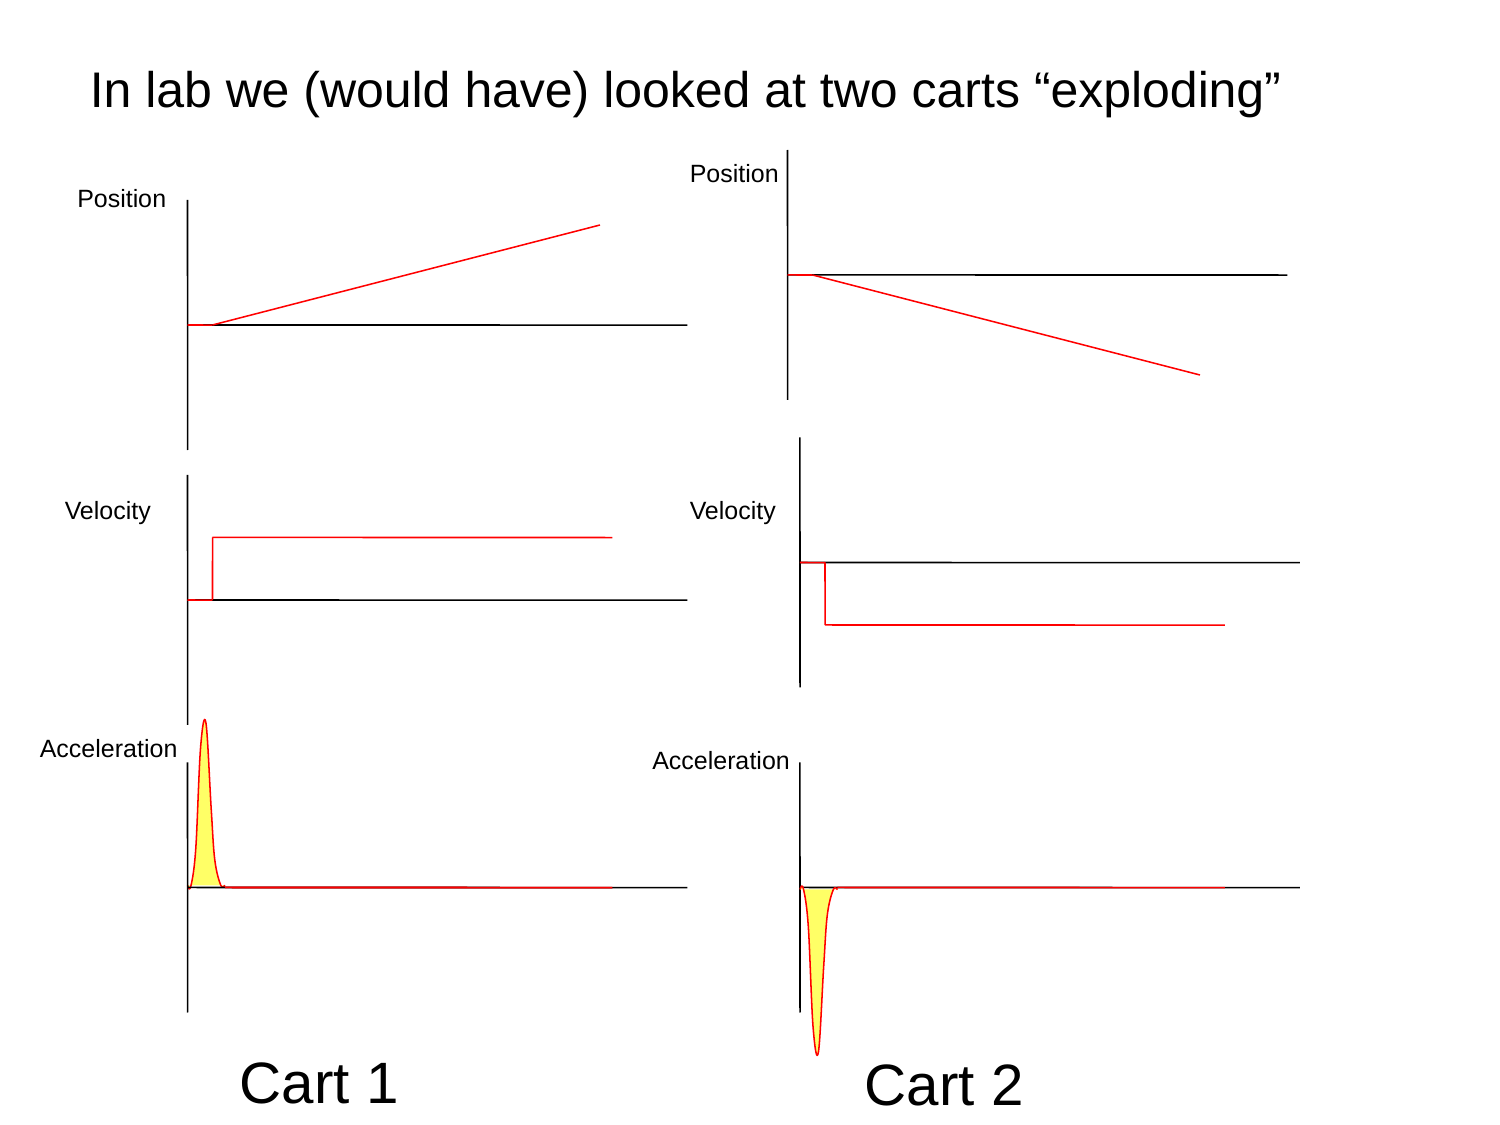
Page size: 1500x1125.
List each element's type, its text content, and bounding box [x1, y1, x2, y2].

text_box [187, 537, 613, 601]
text_box Position [675, 149, 786, 195]
text_box Acceleration [637, 737, 813, 783]
text_box Acceleration [24, 725, 200, 770]
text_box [187, 762, 688, 1013]
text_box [787, 274, 1201, 376]
text_box Velocity [50, 487, 225, 533]
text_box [787, 149, 1288, 401]
text_box Cart 2 [849, 1039, 1250, 1125]
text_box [799, 437, 1301, 688]
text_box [187, 224, 601, 326]
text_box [799, 762, 1301, 1013]
text_box Velocity [675, 487, 794, 533]
text_box Position [62, 174, 238, 220]
text_box In lab we (would have) looked at two carts “exploding” [75, 49, 1388, 125]
text_box [812, 1021, 821, 1056]
text_box [200, 719, 209, 760]
text_box Cart 1 [225, 1037, 625, 1123]
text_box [799, 562, 1226, 626]
